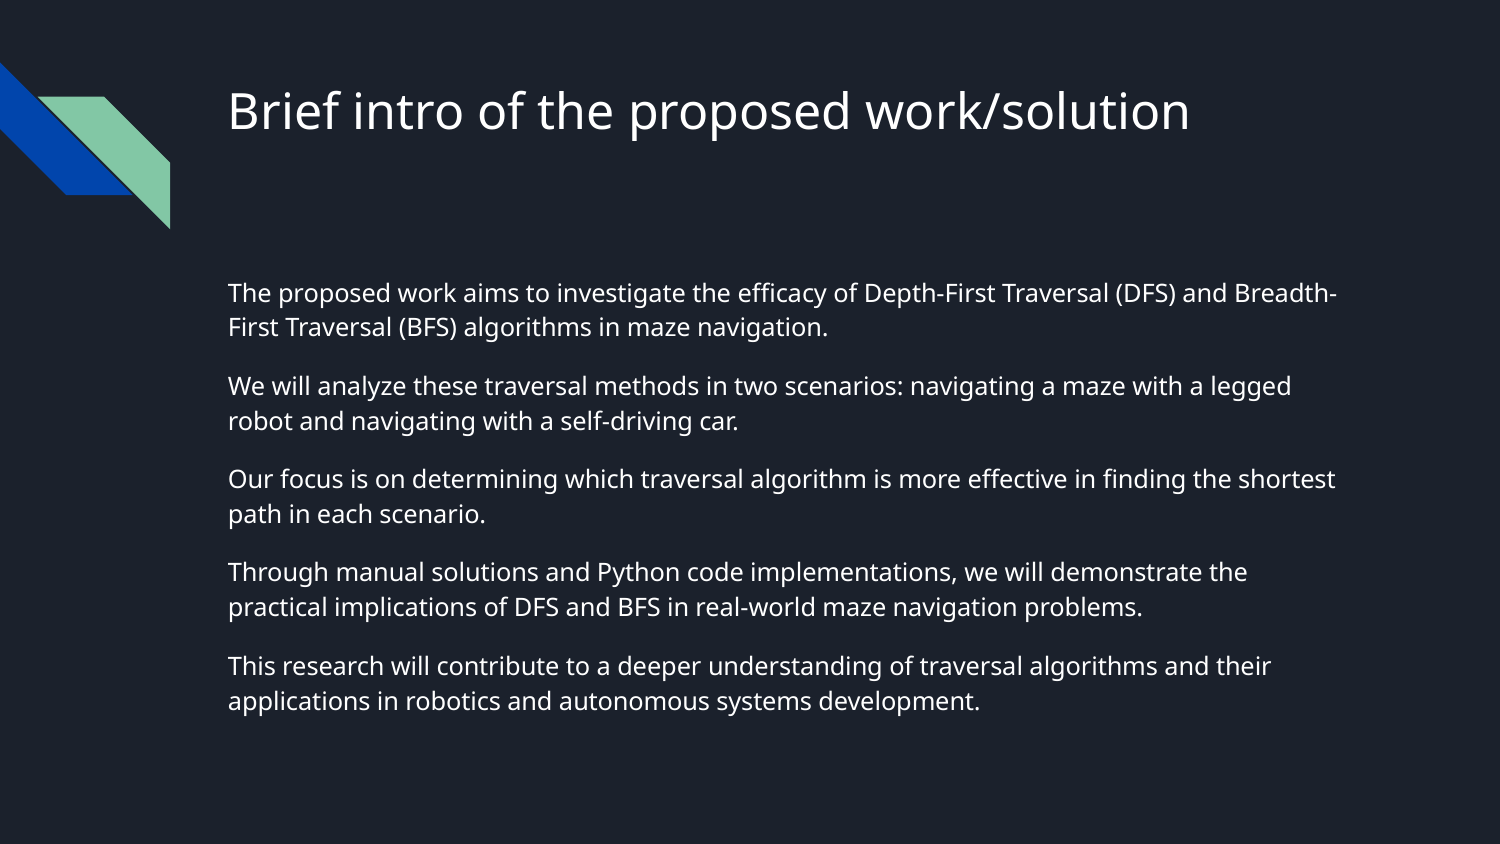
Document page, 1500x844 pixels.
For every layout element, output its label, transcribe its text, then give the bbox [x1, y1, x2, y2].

list The proposed work aims to investigate the efficacy of Depth-First Traversal (DFS) and Breadth-First Traversal (BFS) algorithms in maze navigation. We will analyze these traversal methods in two scenarios: navigating a maze with a legged robot and navigating with a self-driving car. Our focus is on determining which traversal algorithm is more effective in finding the shortest path in each scenario. Through manual solutions and Python code implementations, we will demonstrate the practical implications of DFS and BFS in real-world maze navigation problems. This research will contribute to a deeper understanding of traversal algorithms and their applications in robotics and autonomous systems development. [212, 257, 1368, 735]
title Brief intro of the proposed work/solution [212, 64, 1368, 215]
